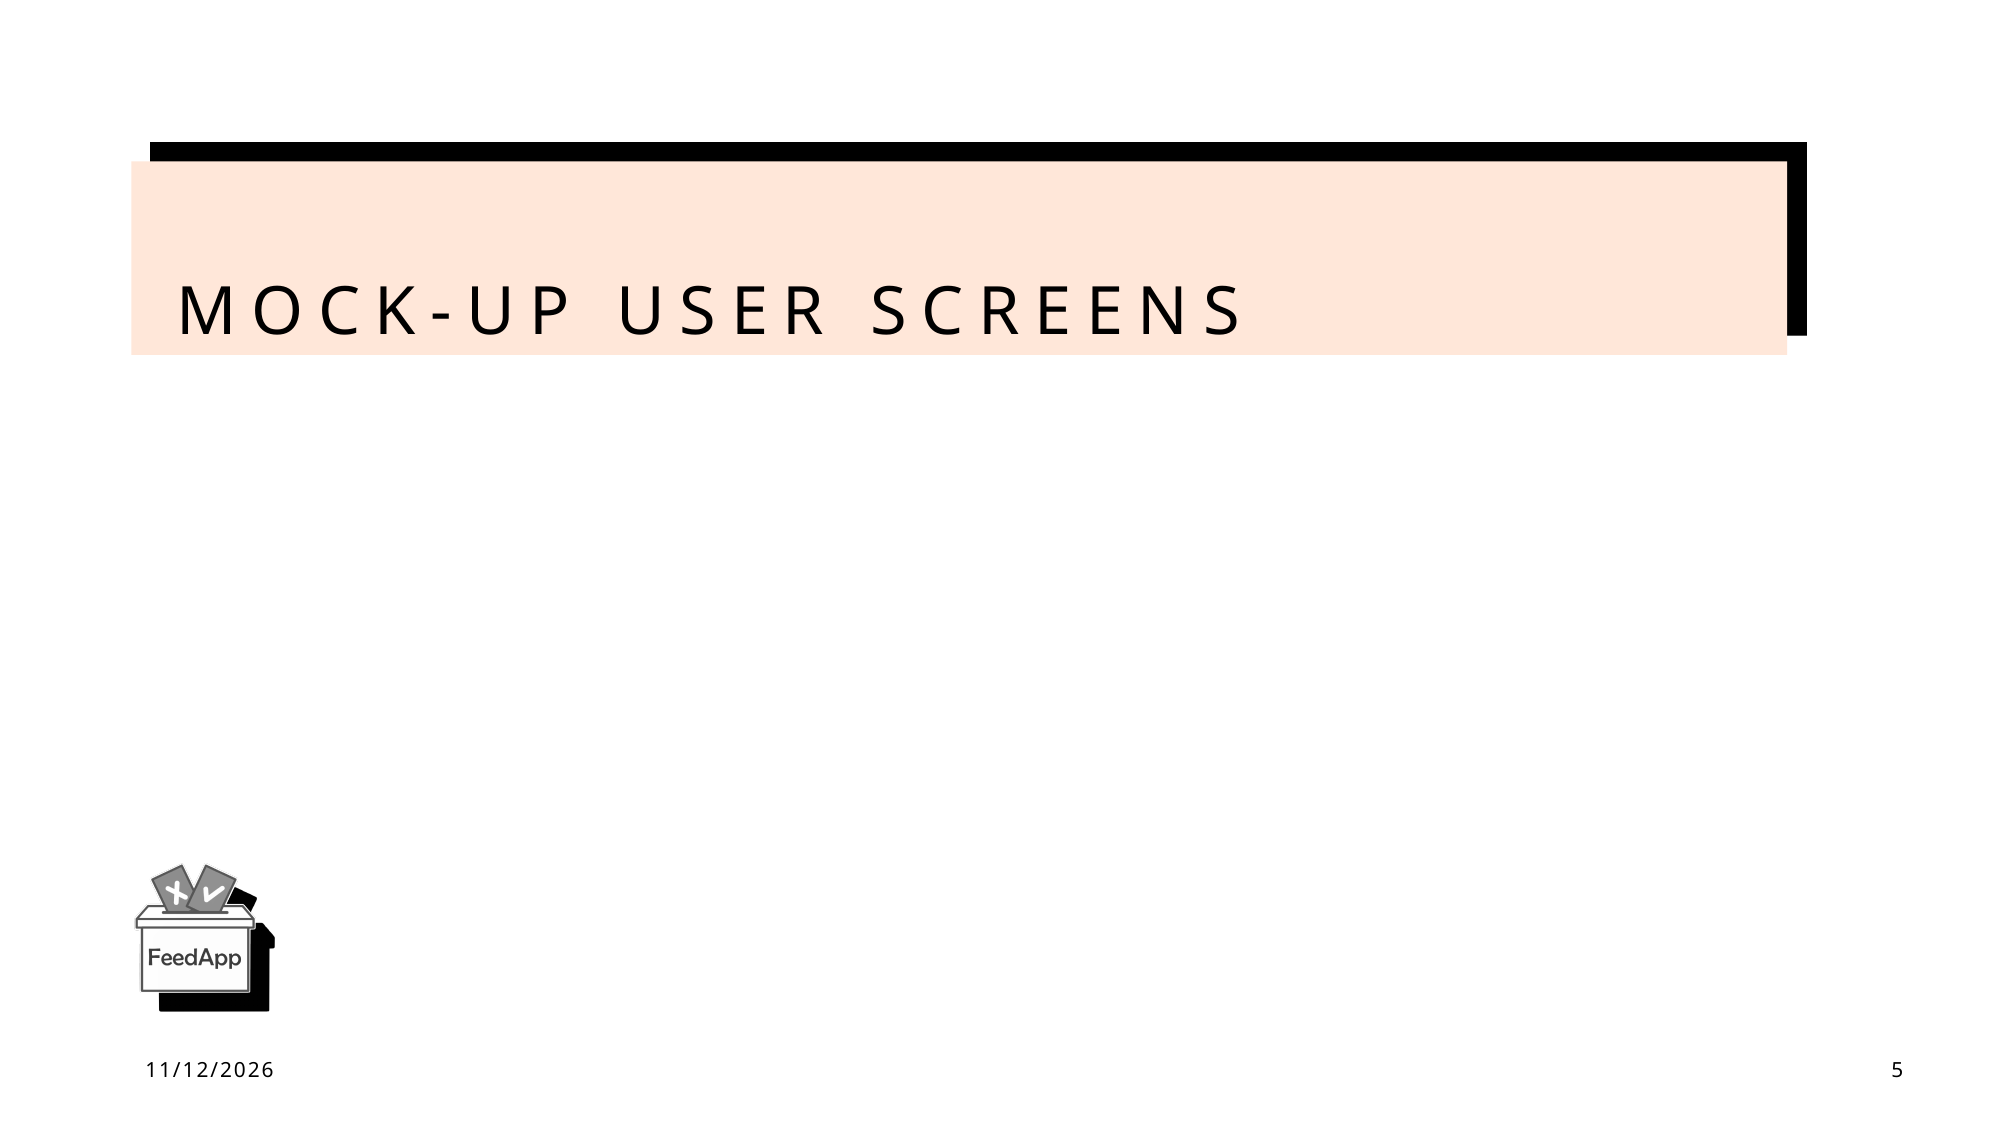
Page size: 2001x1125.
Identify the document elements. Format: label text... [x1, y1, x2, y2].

title Mock-up user screens [131, 161, 1788, 355]
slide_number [130, 1040, 581, 1101]
picture [130, 856, 273, 1001]
slide_number 5 [1831, 1040, 1919, 1101]
